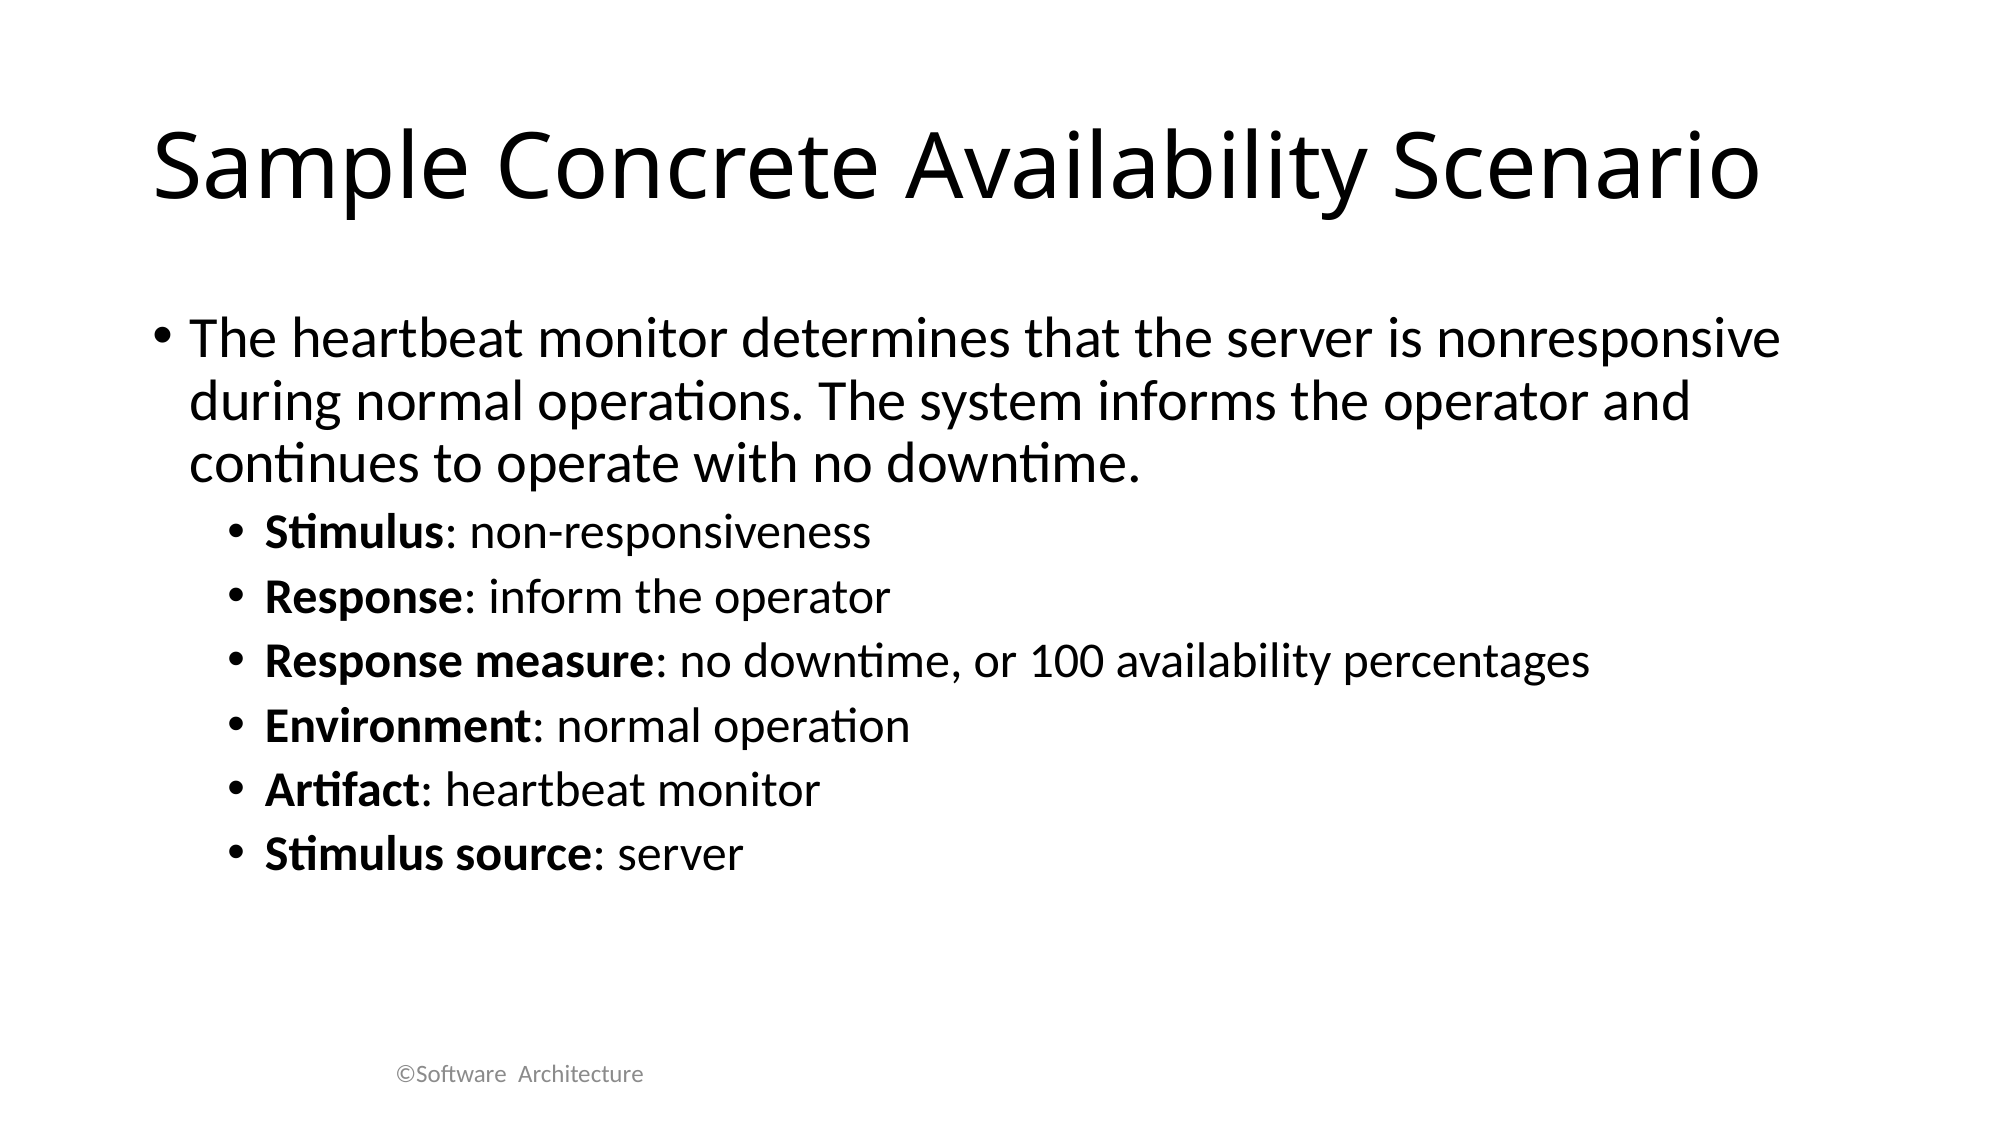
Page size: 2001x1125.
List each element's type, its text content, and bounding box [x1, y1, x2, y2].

title Sample Concrete Availability Scenario [137, 59, 1863, 278]
list The heartbeat monitor determines that the server is nonresponsive during normal operations. The system informs the operator and continues to operate with no downtime. Stimulus: non-responsiveness Response: inform the operator Response measure: no downtime, or 100 availability percentages Environment: normal operation Artifact: heartbeat monitor Stimulus source: server [137, 299, 1863, 1014]
footer ©Software Architecture [0, 1042, 1040, 1103]
